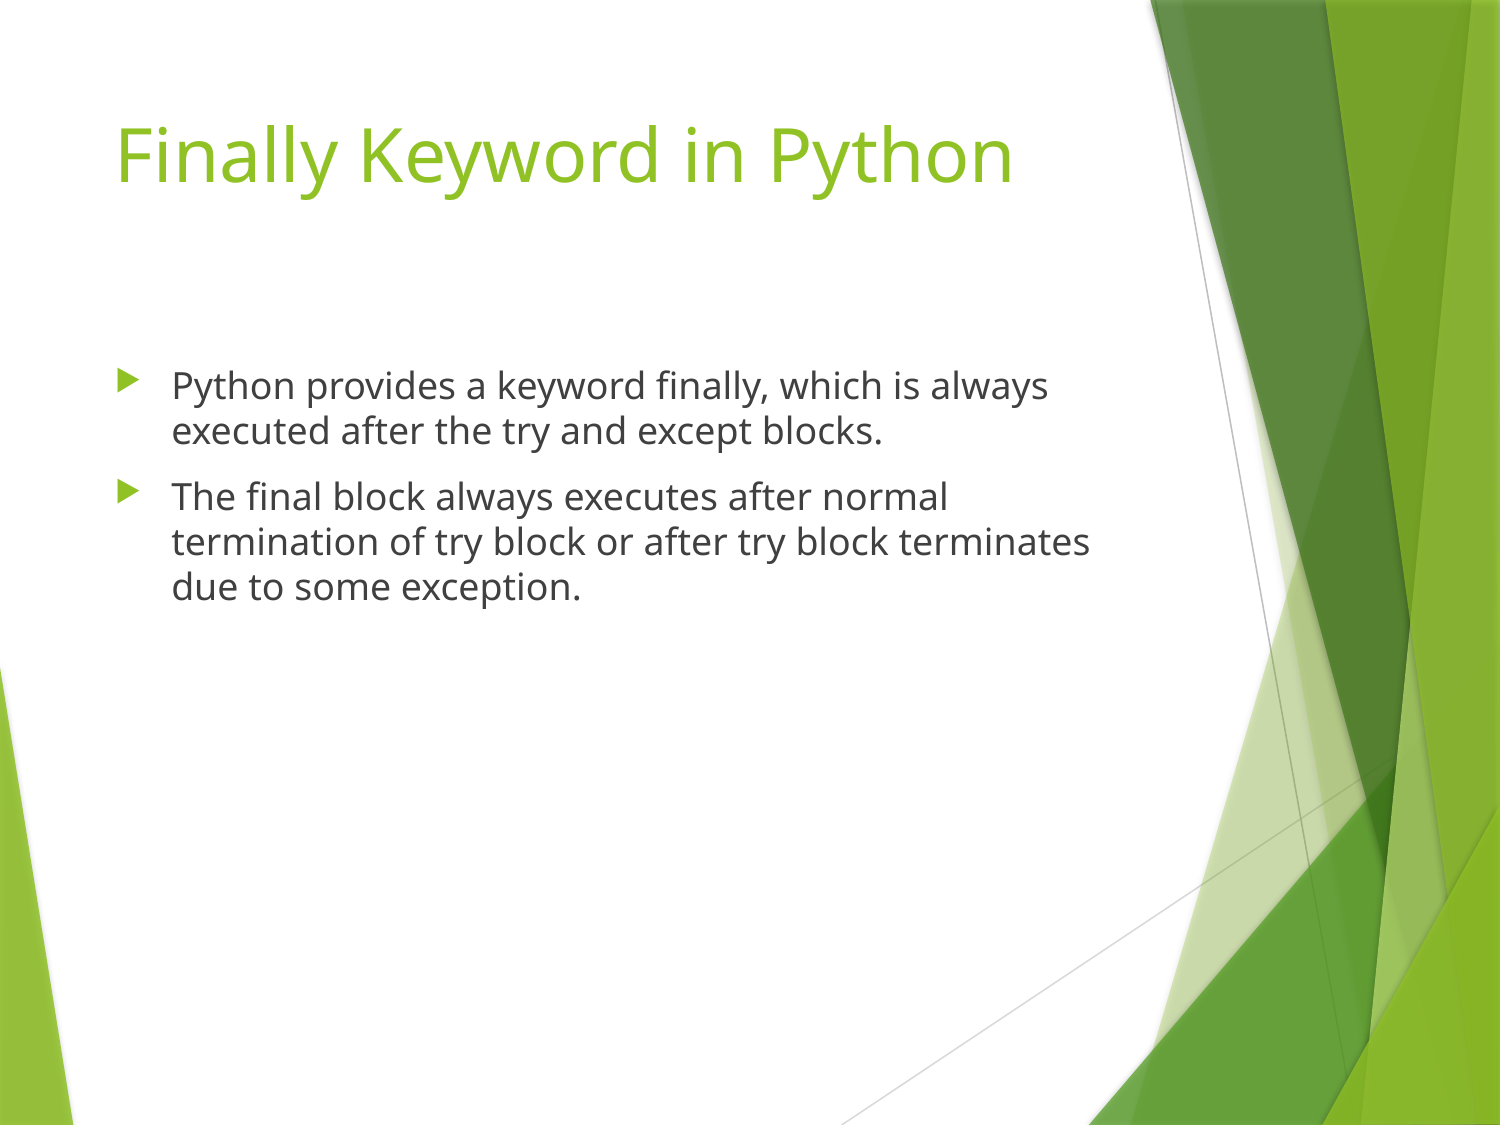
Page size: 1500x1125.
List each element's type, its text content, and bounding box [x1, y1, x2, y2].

title Finally Keyword in Python [99, 99, 1142, 317]
list Python provides a keyword finally, which is always executed after the try and except blocks. The final block always executes after normal termination of try block or after try block terminates due to some exception. [99, 354, 1142, 992]
